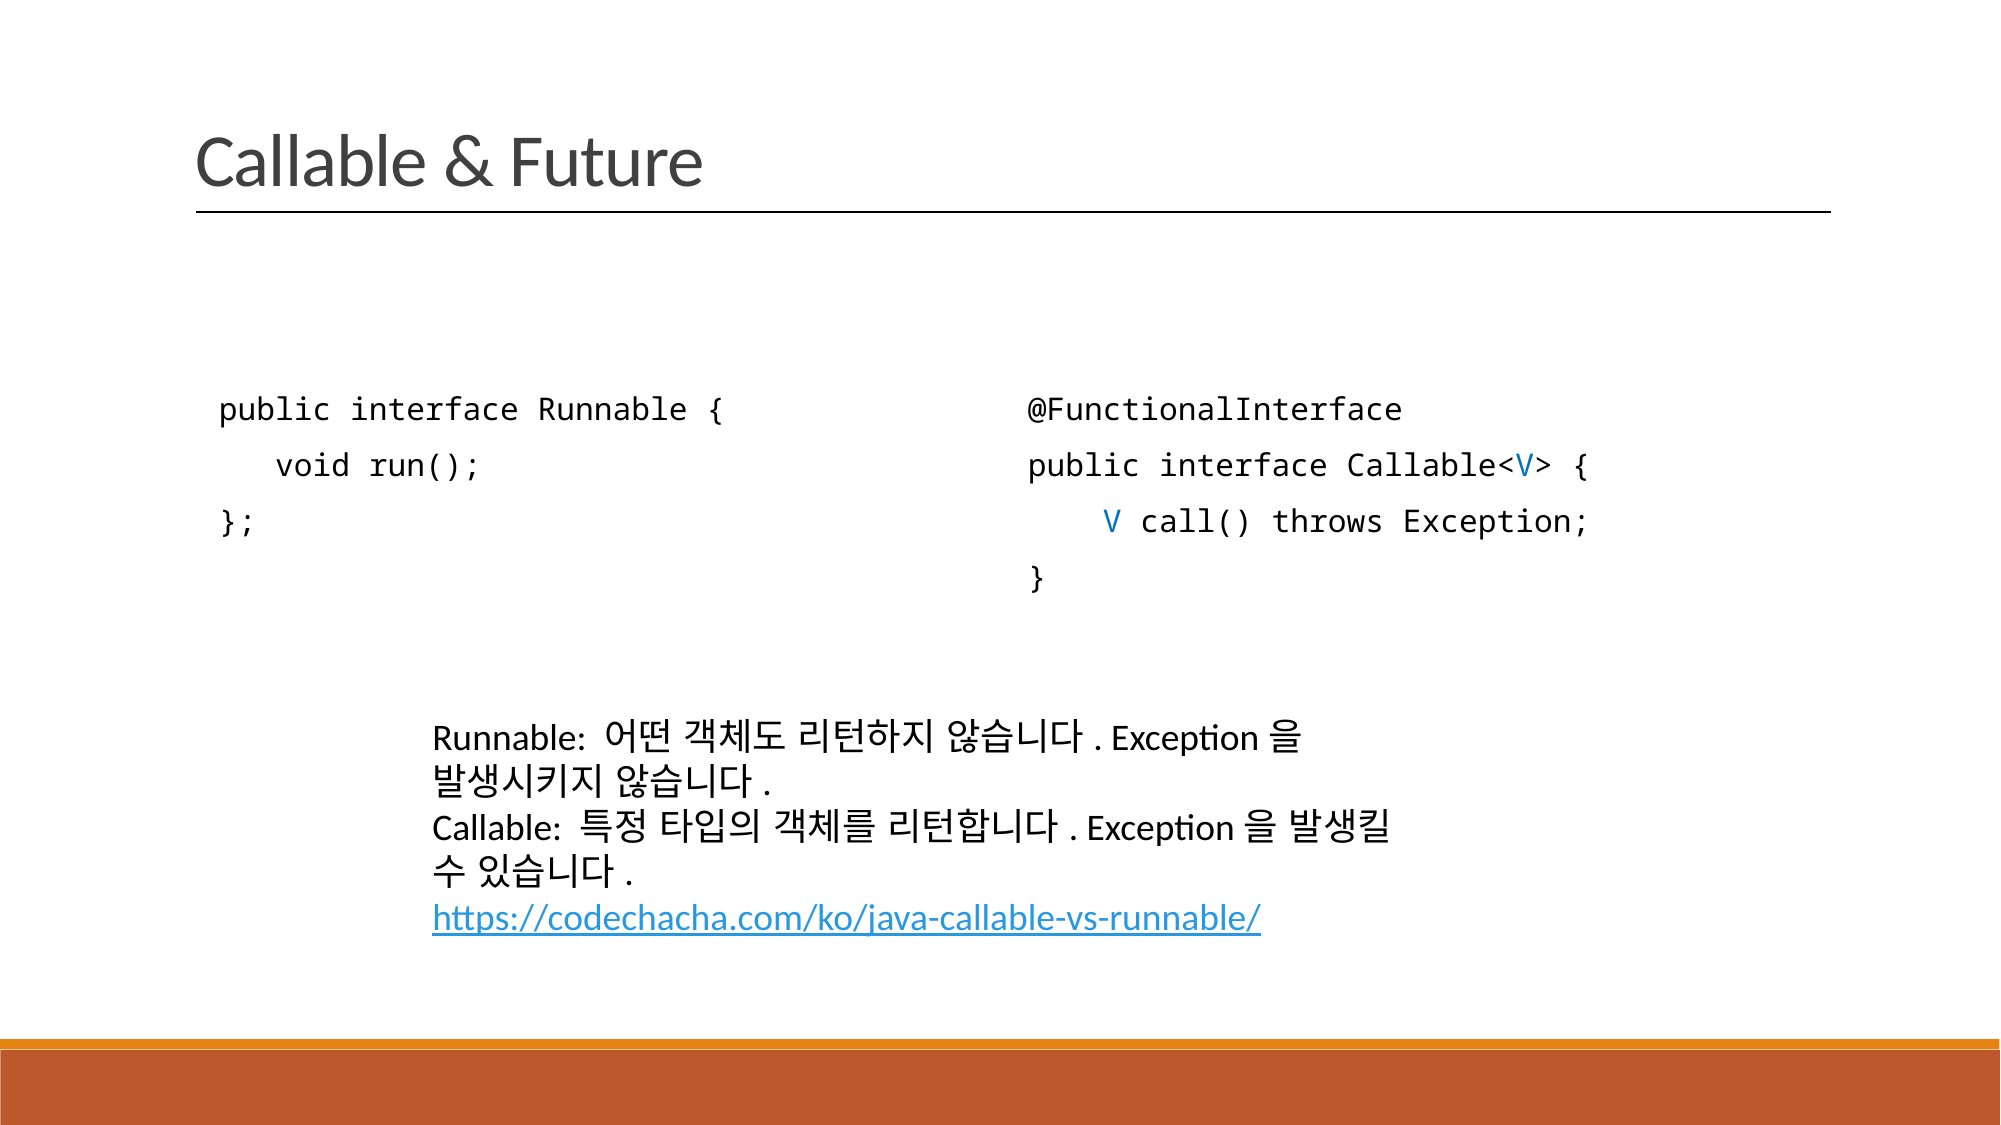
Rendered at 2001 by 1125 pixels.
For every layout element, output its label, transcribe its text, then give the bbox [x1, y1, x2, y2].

text_box public interface Runnable { void run(); }; [204, 363, 850, 547]
text_box @FunctionalInterface public interface Callable<V> { V call() throws Exception; } [1013, 363, 1781, 603]
text_box Runnable: 어떤 객체도 리턴하지 않습니다. Exception을 발생시키지 않습니다. Callable: 특정 타입의 객체를 리턴합니다. Exception을 발생킬 수 있습니다. https://codechacha.com/ko/java-callable-vs-runnable/ [417, 705, 1418, 946]
text_box Callable & Future [179, 20, 1830, 210]
